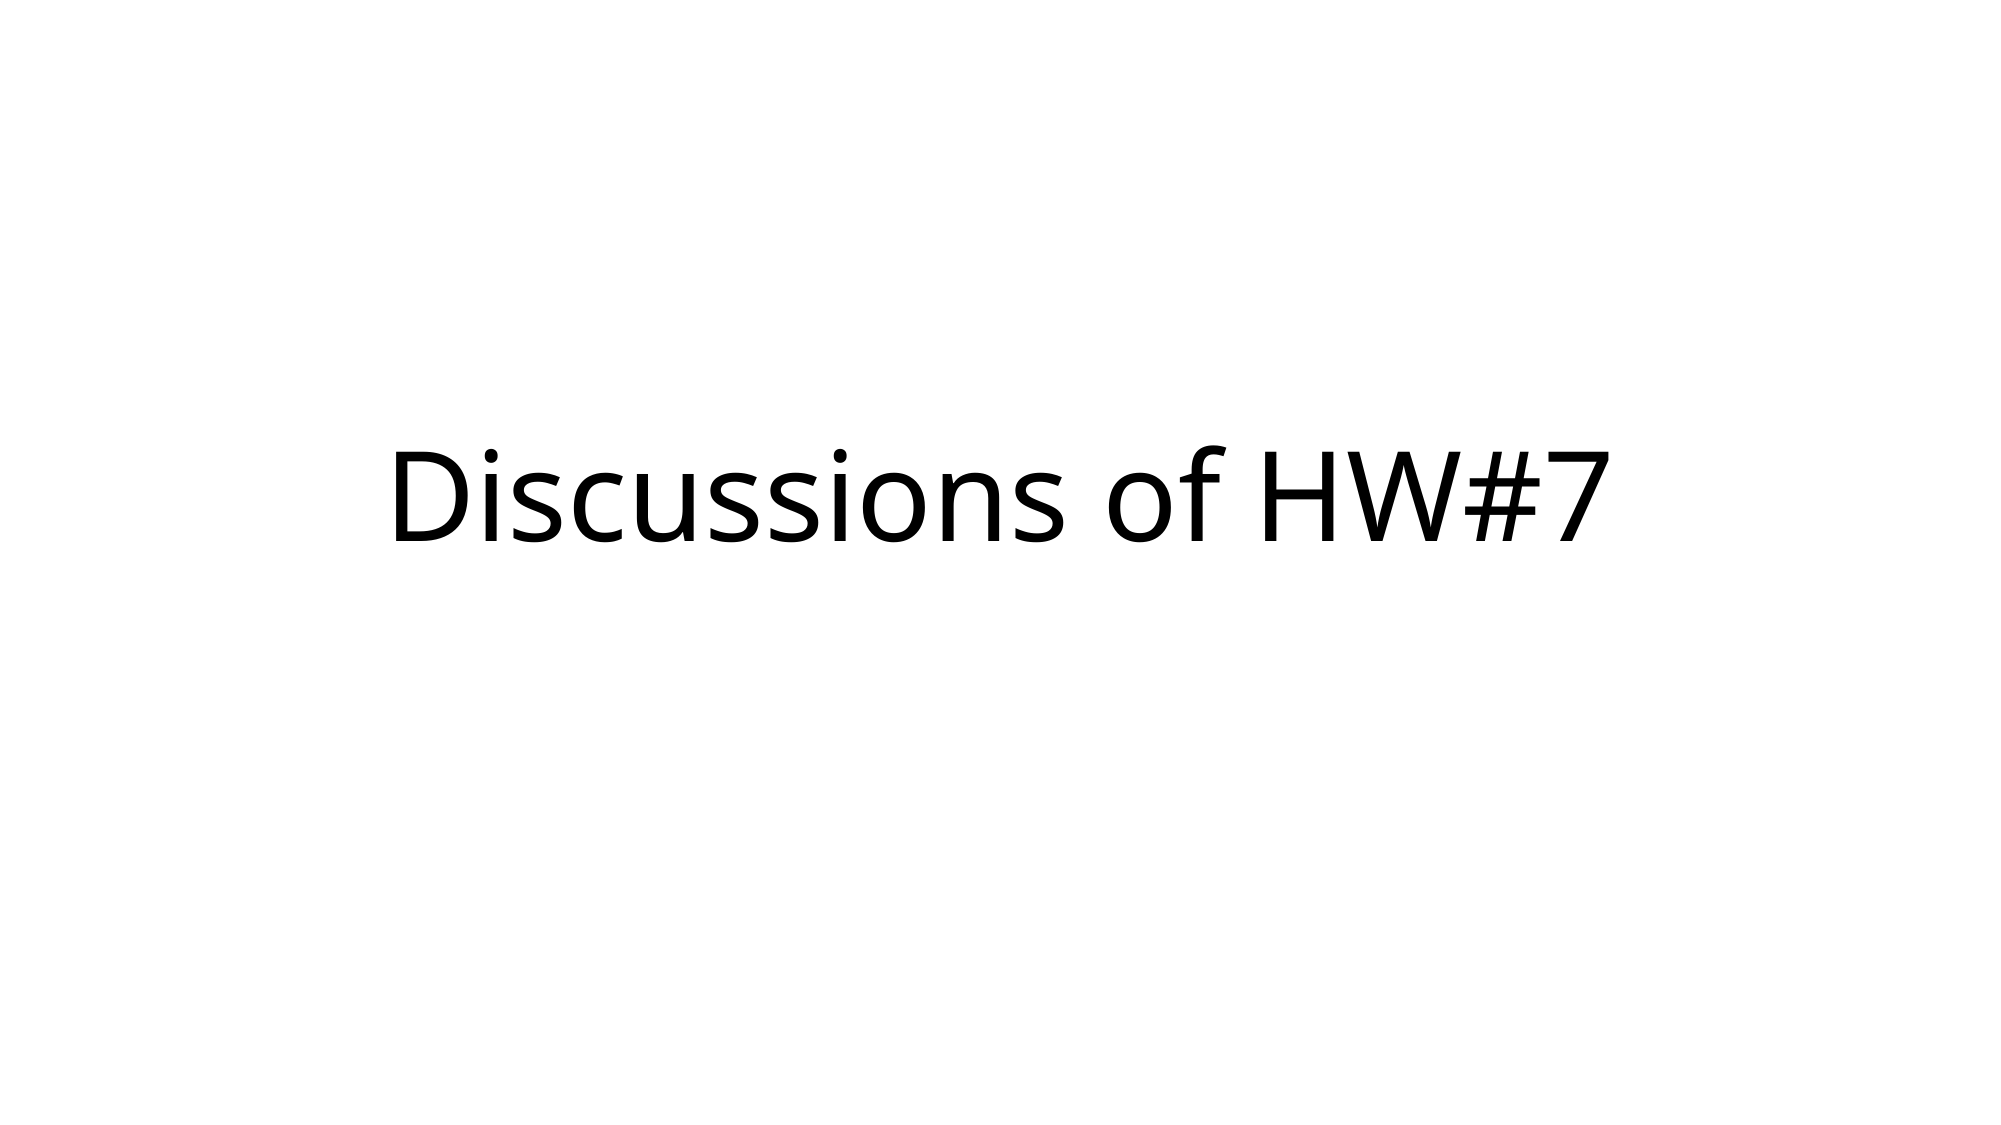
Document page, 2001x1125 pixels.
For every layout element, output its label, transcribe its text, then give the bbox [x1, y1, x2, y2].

title Discussions of HW#7 [249, 184, 1750, 576]
